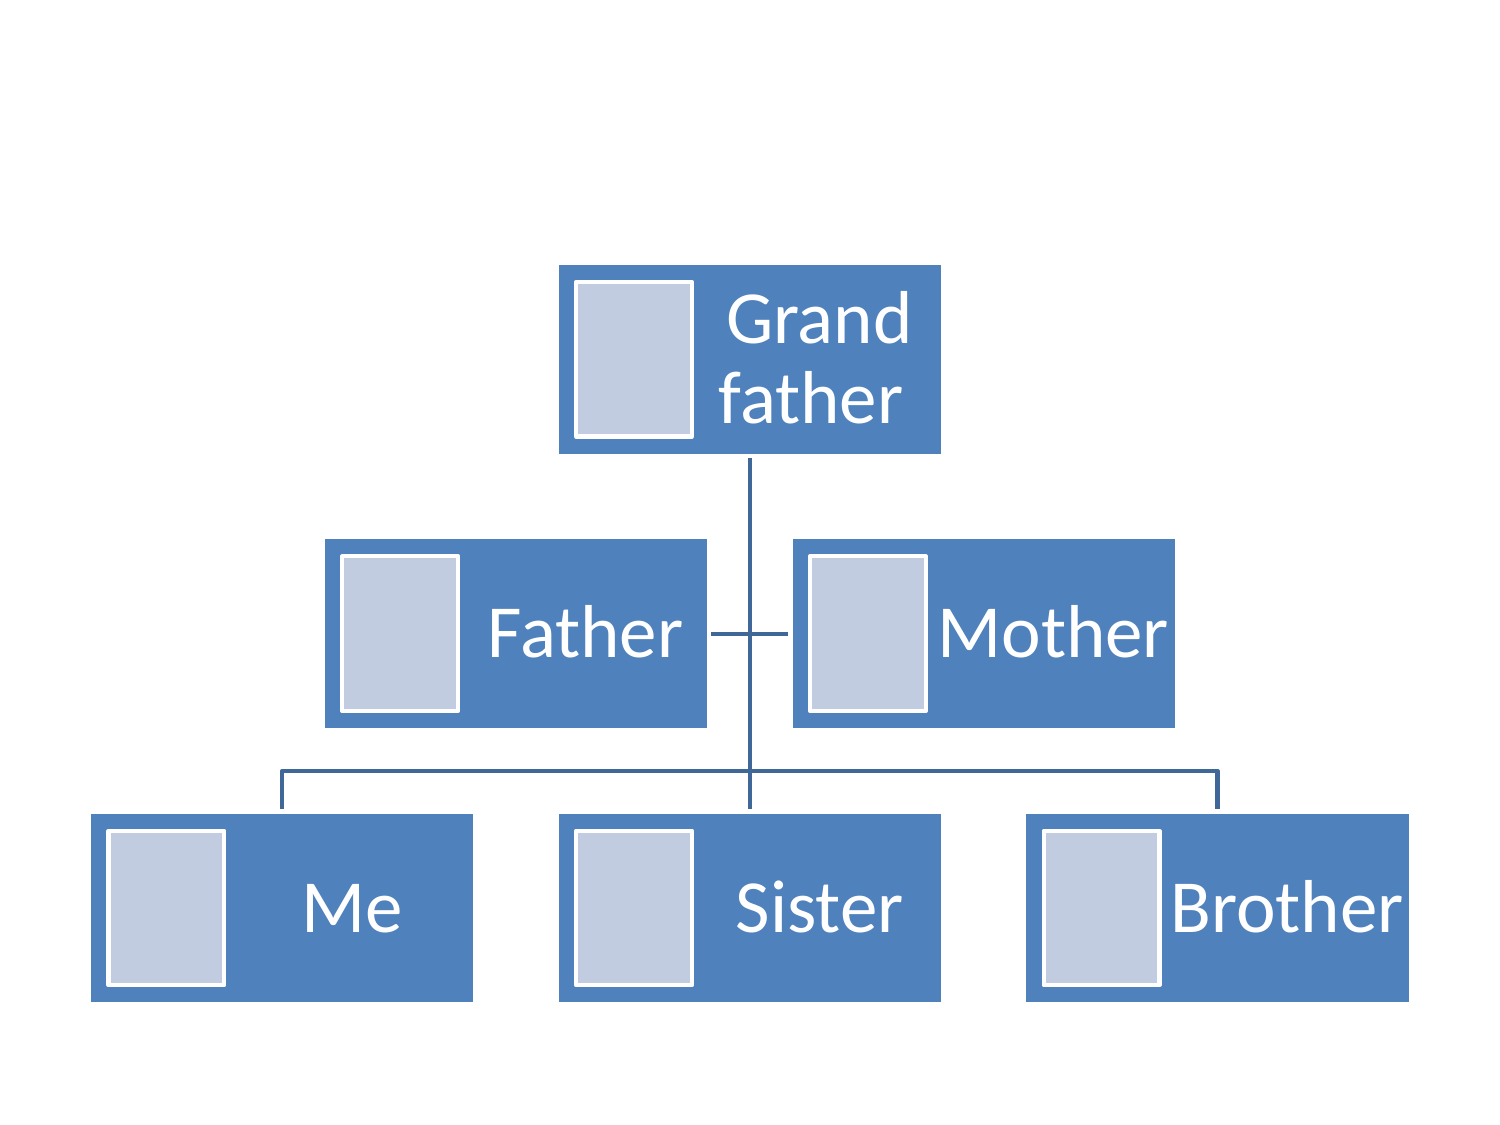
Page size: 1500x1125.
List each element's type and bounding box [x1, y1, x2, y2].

list [74, 262, 1426, 1006]
